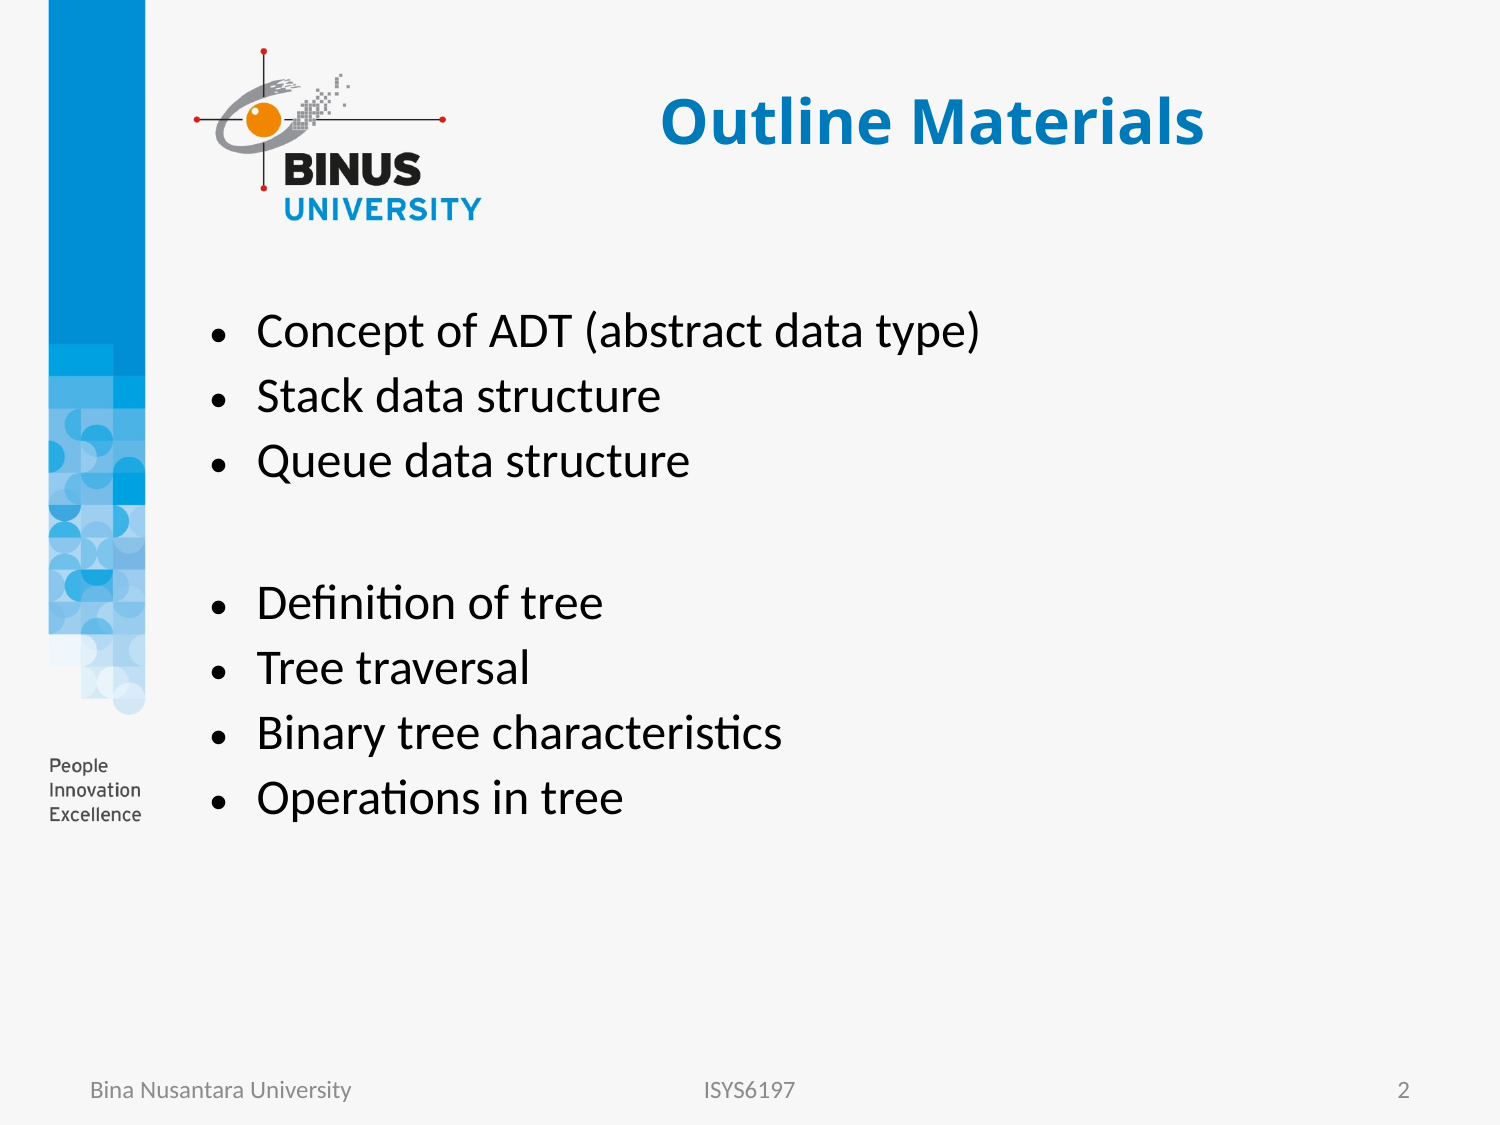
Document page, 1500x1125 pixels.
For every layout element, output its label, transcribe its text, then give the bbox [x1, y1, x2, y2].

picture [0, 0, 1500, 846]
table_cell Stack data structure [195, 368, 1354, 433]
table_cell Tree traversal [195, 639, 1354, 704]
slide_number Bina Nusantara University [75, 1058, 425, 1119]
table_cell Operations in tree [195, 770, 1354, 835]
footer ISYS6197 [512, 1058, 988, 1119]
table_header Definition of tree [195, 574, 1354, 639]
table_header Concept of ADT (abstract data type) [195, 303, 1354, 368]
table_cell Queue data structure [195, 433, 1354, 574]
table_cell Binary tree characteristics [195, 704, 1354, 770]
title Outline Materials [644, 54, 1331, 185]
slide_number 2 [1074, 1058, 1425, 1119]
